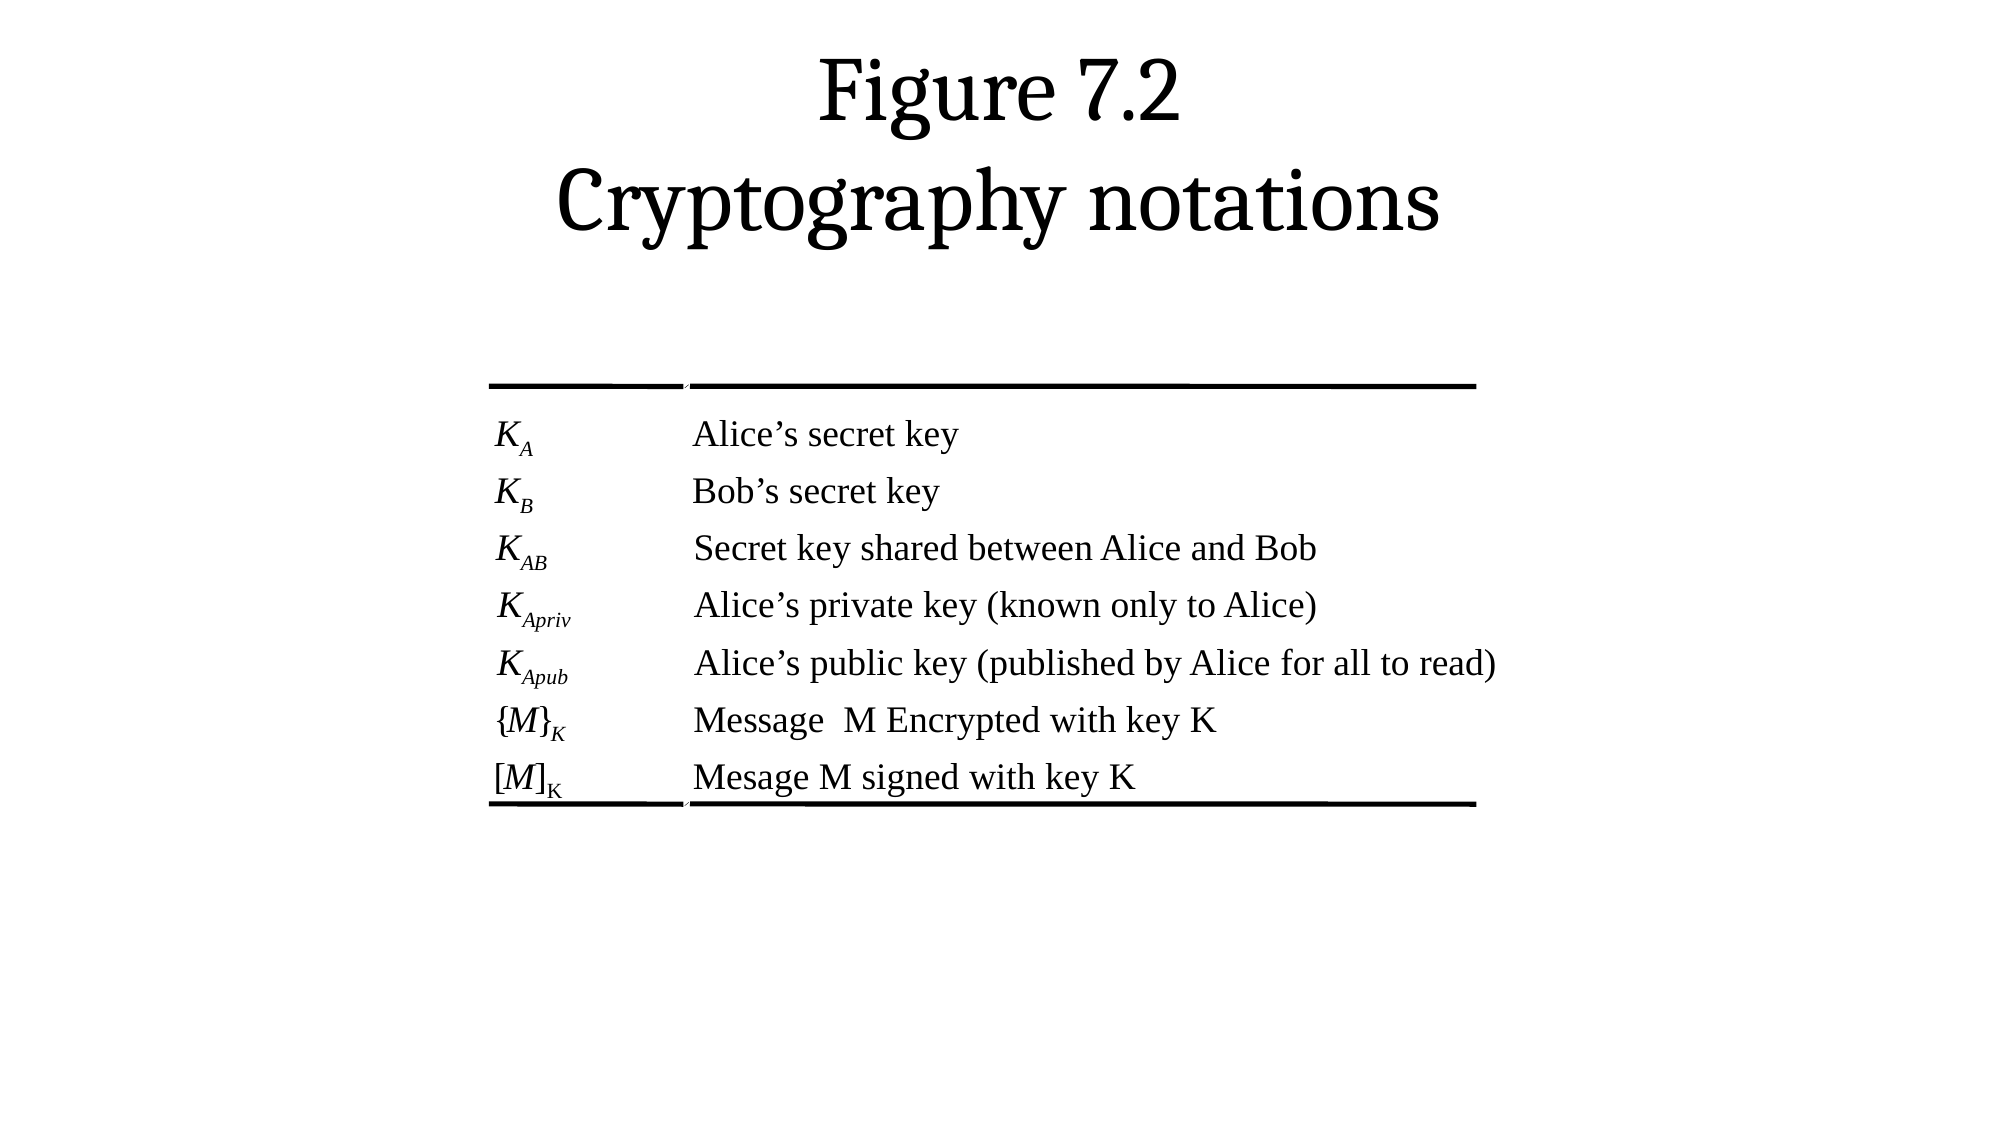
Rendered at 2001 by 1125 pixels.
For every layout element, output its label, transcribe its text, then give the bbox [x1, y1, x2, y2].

title Figure 7.2 Cryptography notations [99, 44, 1901, 233]
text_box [488, 385, 1501, 809]
